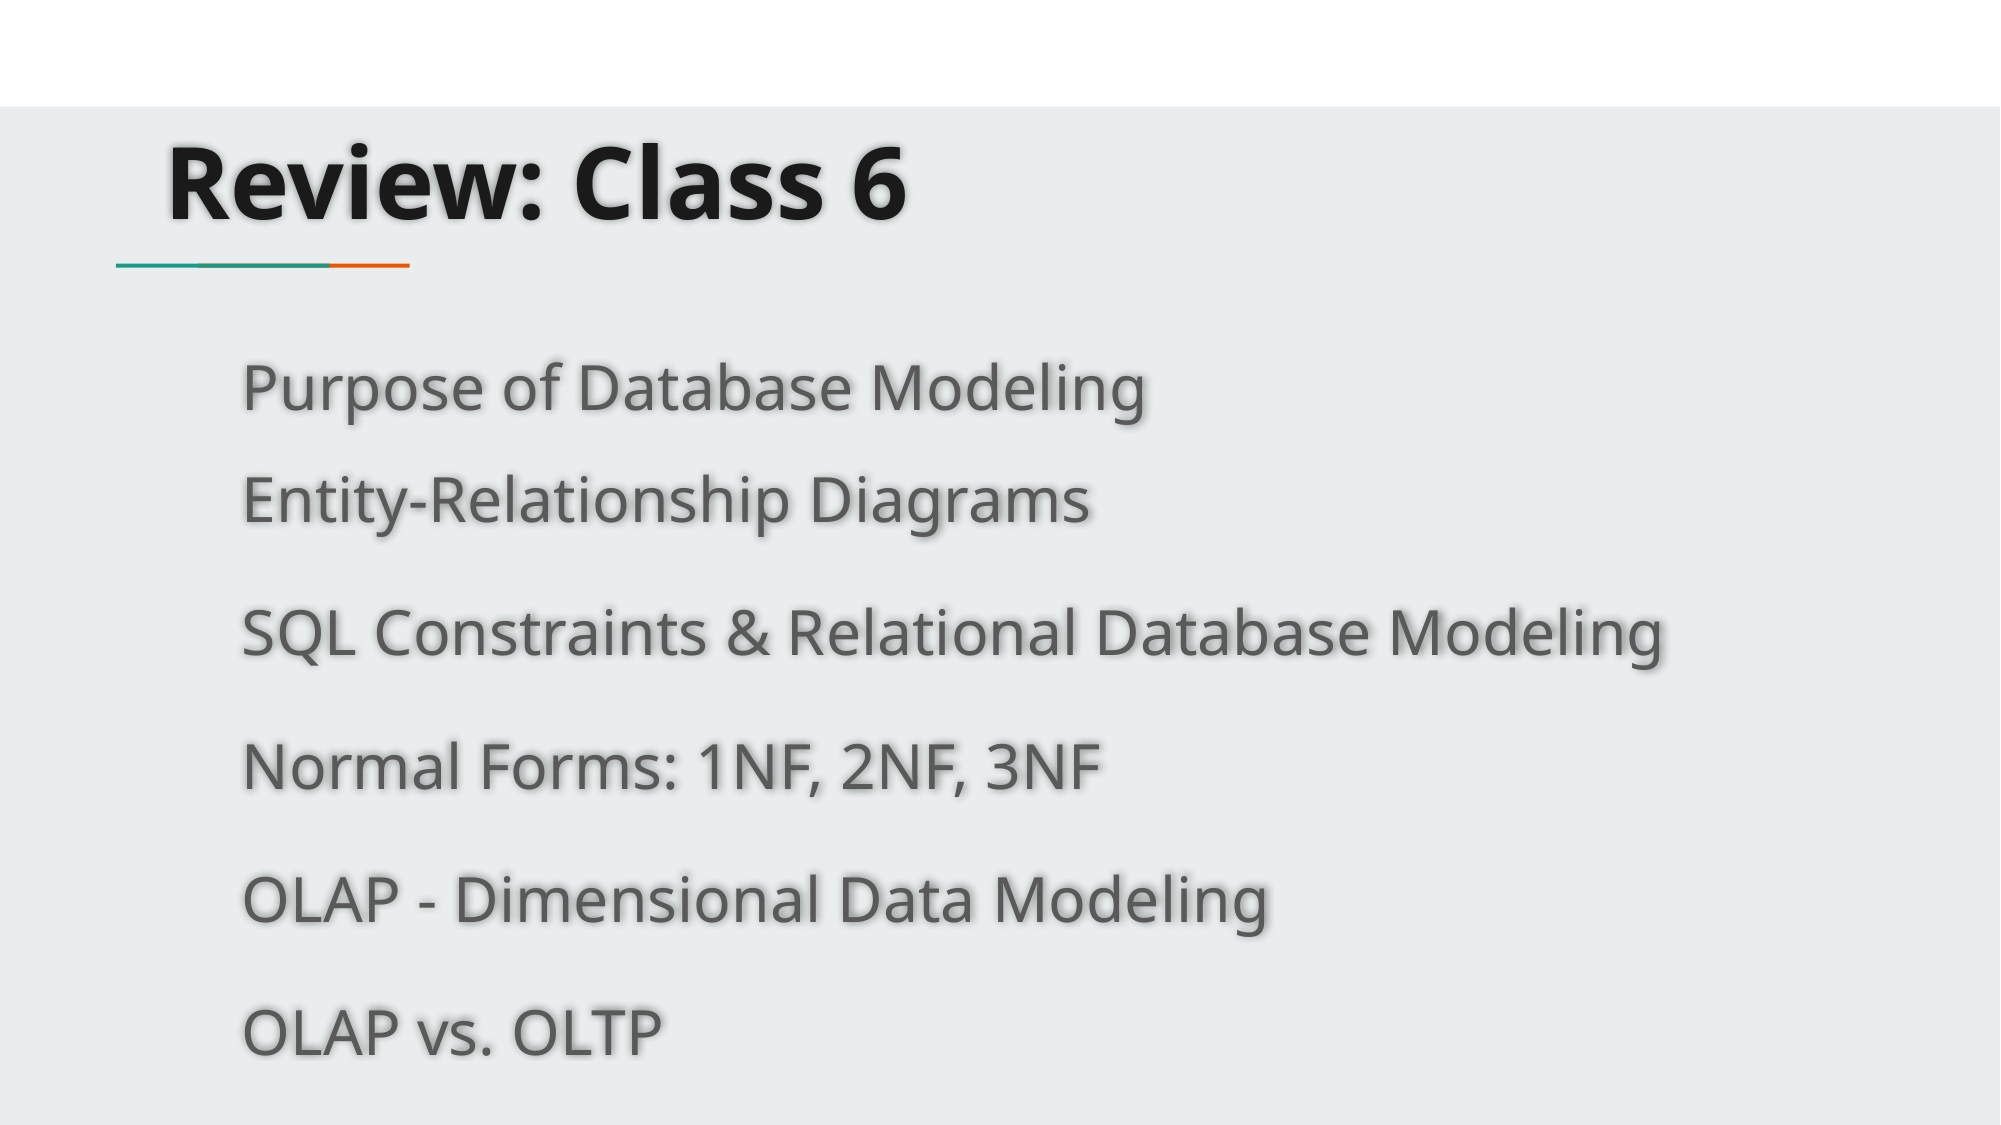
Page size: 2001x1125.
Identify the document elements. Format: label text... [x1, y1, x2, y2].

subtitle Purpose of Database Modeling Entity-Relationship Diagrams SQL Constraints & Relational Database Modeling Normal Forms: 1NF, 2NF, 3NF OLAP - Dimensional Data Modeling OLAP vs. OLTP [176, 302, 1967, 969]
title Review: Class 6 [149, 99, 1849, 260]
